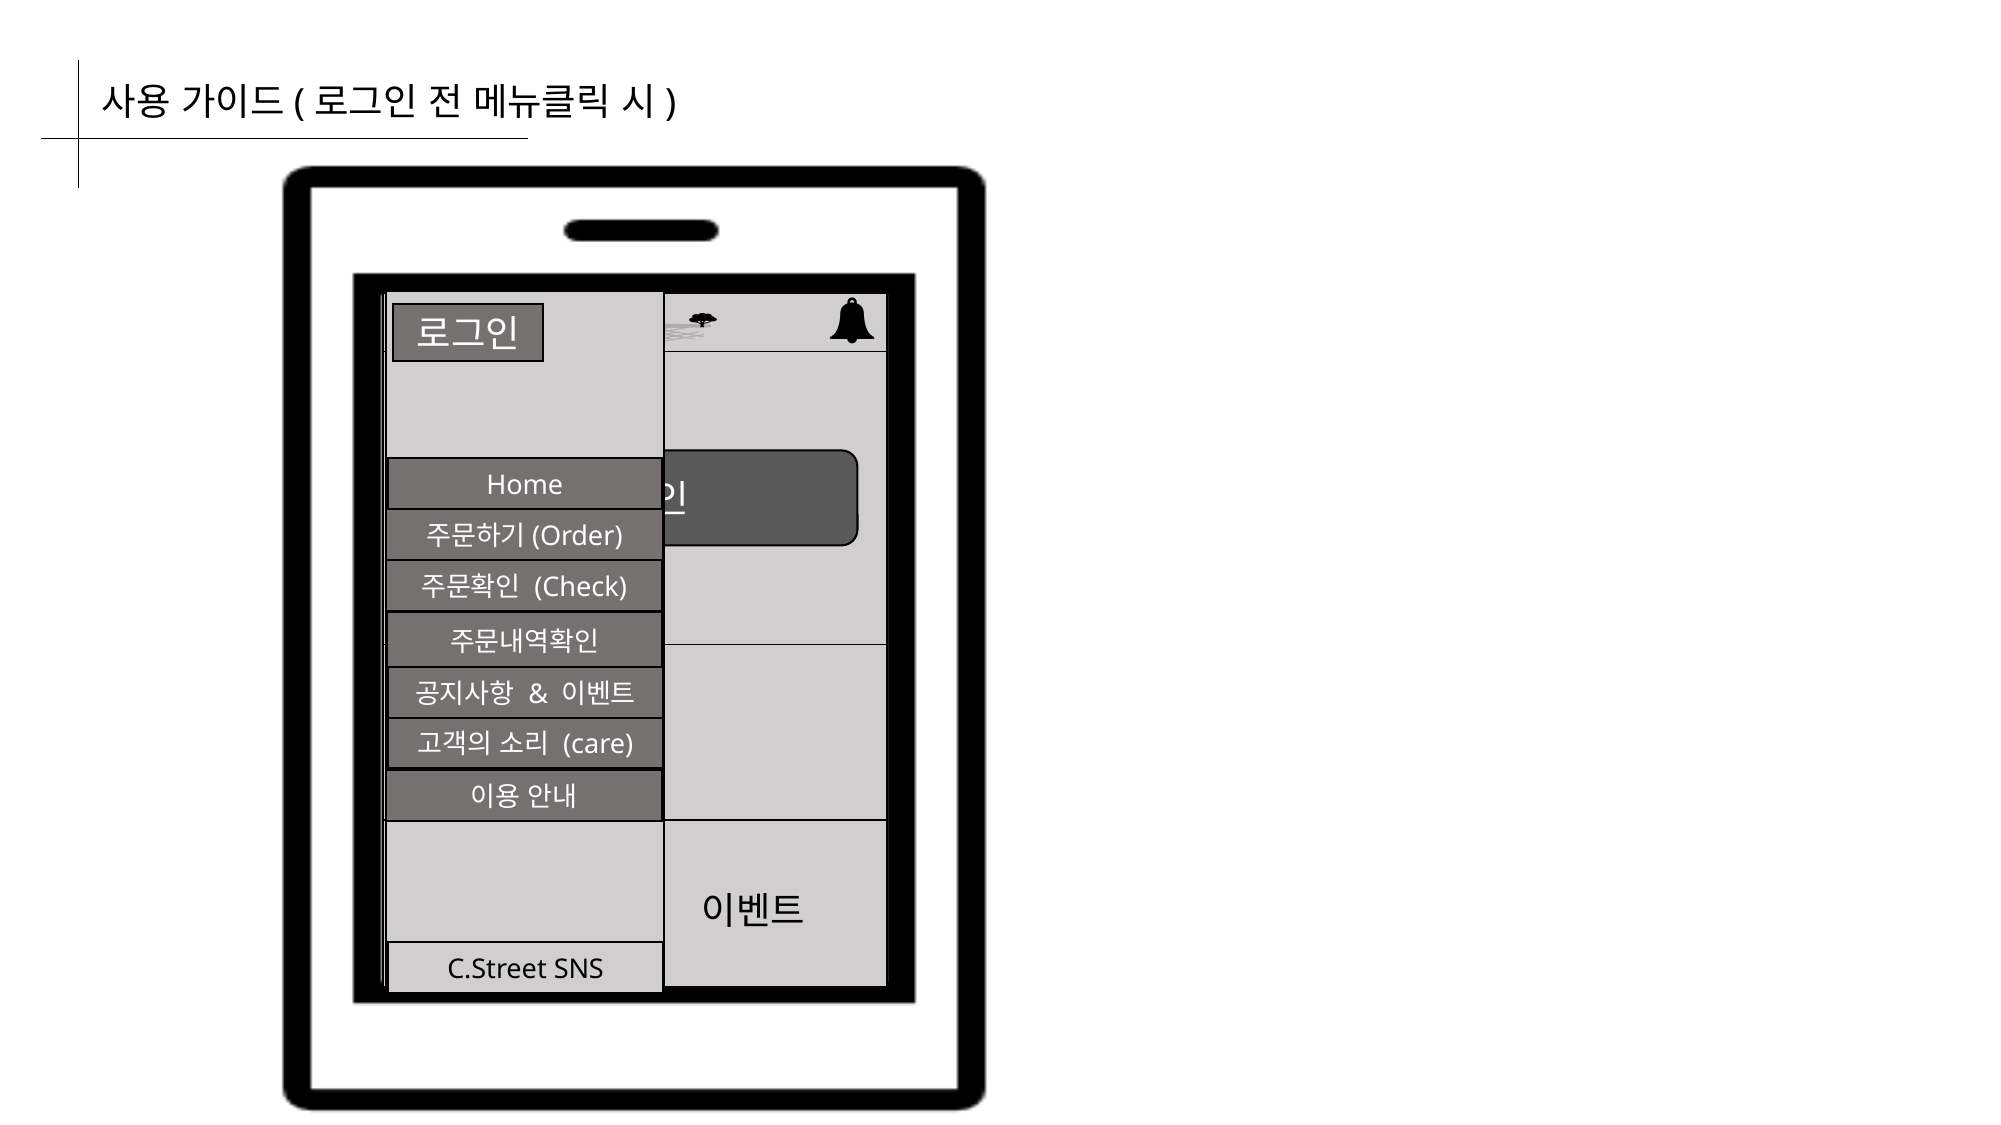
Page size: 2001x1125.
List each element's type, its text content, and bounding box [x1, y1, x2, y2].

text_box 사용 가이드(로그인 전 메뉴클릭 시) [87, 70, 745, 124]
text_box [382, 290, 887, 1001]
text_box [385, 290, 664, 993]
picture [0, 124, 1310, 1125]
